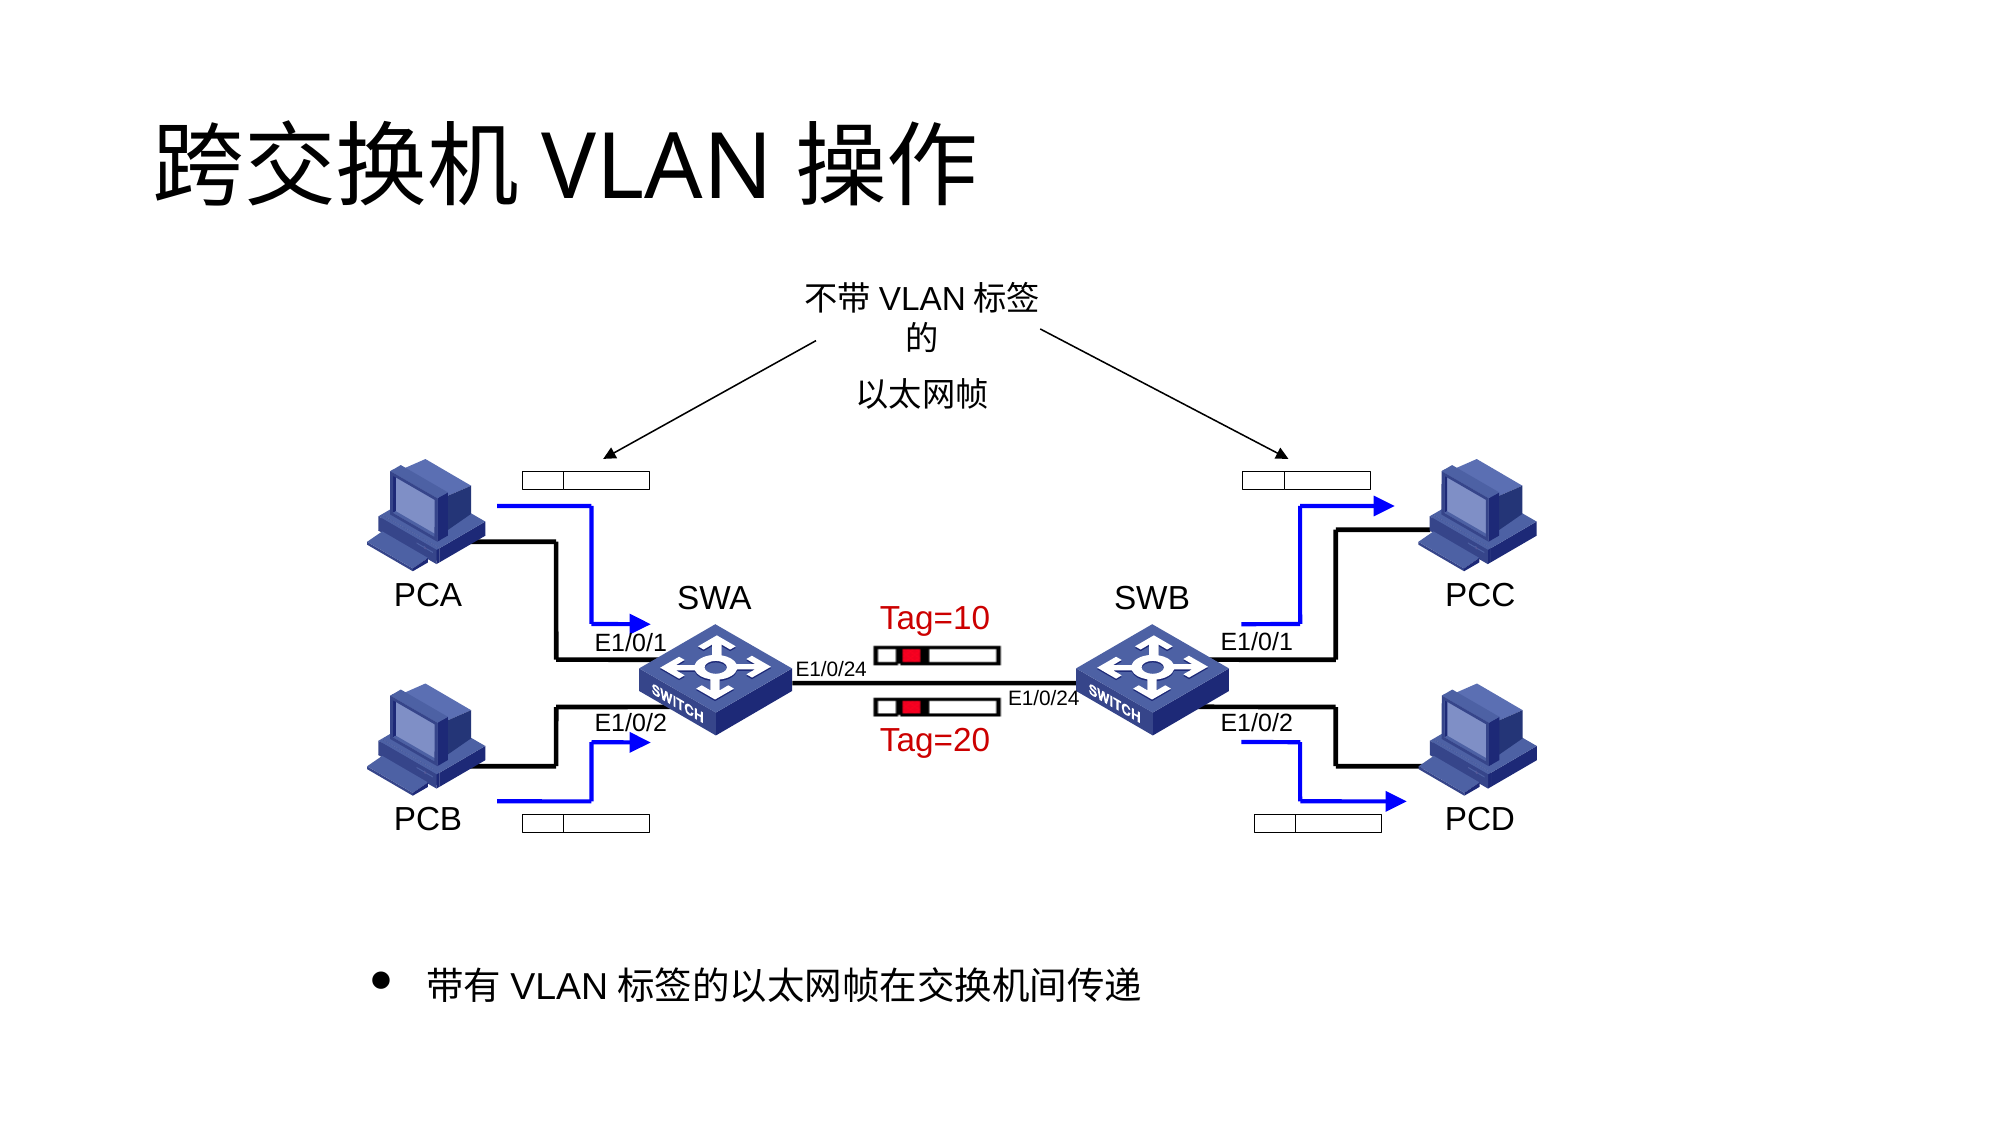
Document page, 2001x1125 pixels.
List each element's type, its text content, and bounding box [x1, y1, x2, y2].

text_box PCA [379, 565, 521, 620]
text_box [1301, 495, 1395, 517]
text_box PCB [379, 789, 521, 845]
text_box Tag=10 [865, 588, 1006, 644]
text_box E1/0/1 [1230, 618, 1348, 663]
text_box E1/0/24 [793, 647, 882, 688]
text_box SWB [1099, 568, 1241, 624]
text_box 带有VLAN标签的以太网帧在交换机间传递 [355, 954, 1466, 1120]
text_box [1075, 624, 1230, 736]
text_box Tag=20 [865, 723, 1006, 766]
title 跨交换机VLAN操作 [137, 59, 1863, 278]
text_box [1301, 791, 1407, 812]
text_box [520, 812, 651, 834]
text_box PCC [1430, 565, 1572, 620]
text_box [1241, 470, 1372, 491]
text_box [629, 613, 641, 619]
picture [366, 458, 486, 572]
text_box [603, 340, 817, 459]
picture [1418, 683, 1537, 796]
text_box [1040, 328, 1289, 459]
picture [366, 683, 486, 796]
text_box E1/0/2 [579, 698, 722, 744]
text_box [629, 744, 648, 753]
text_box SWA [662, 568, 804, 624]
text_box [1252, 812, 1383, 834]
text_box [863, 644, 1017, 672]
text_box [520, 470, 651, 491]
picture [1418, 458, 1537, 572]
text_box E1/0/1 [579, 619, 662, 665]
text_box PCD [1430, 789, 1572, 845]
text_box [863, 695, 1017, 723]
text_box 不带VLAN标签的 以太网帧 [780, 269, 1065, 421]
text_box E1/0/2 [1205, 699, 1348, 744]
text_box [638, 624, 793, 736]
text_box E1/0/24 [993, 676, 1075, 717]
